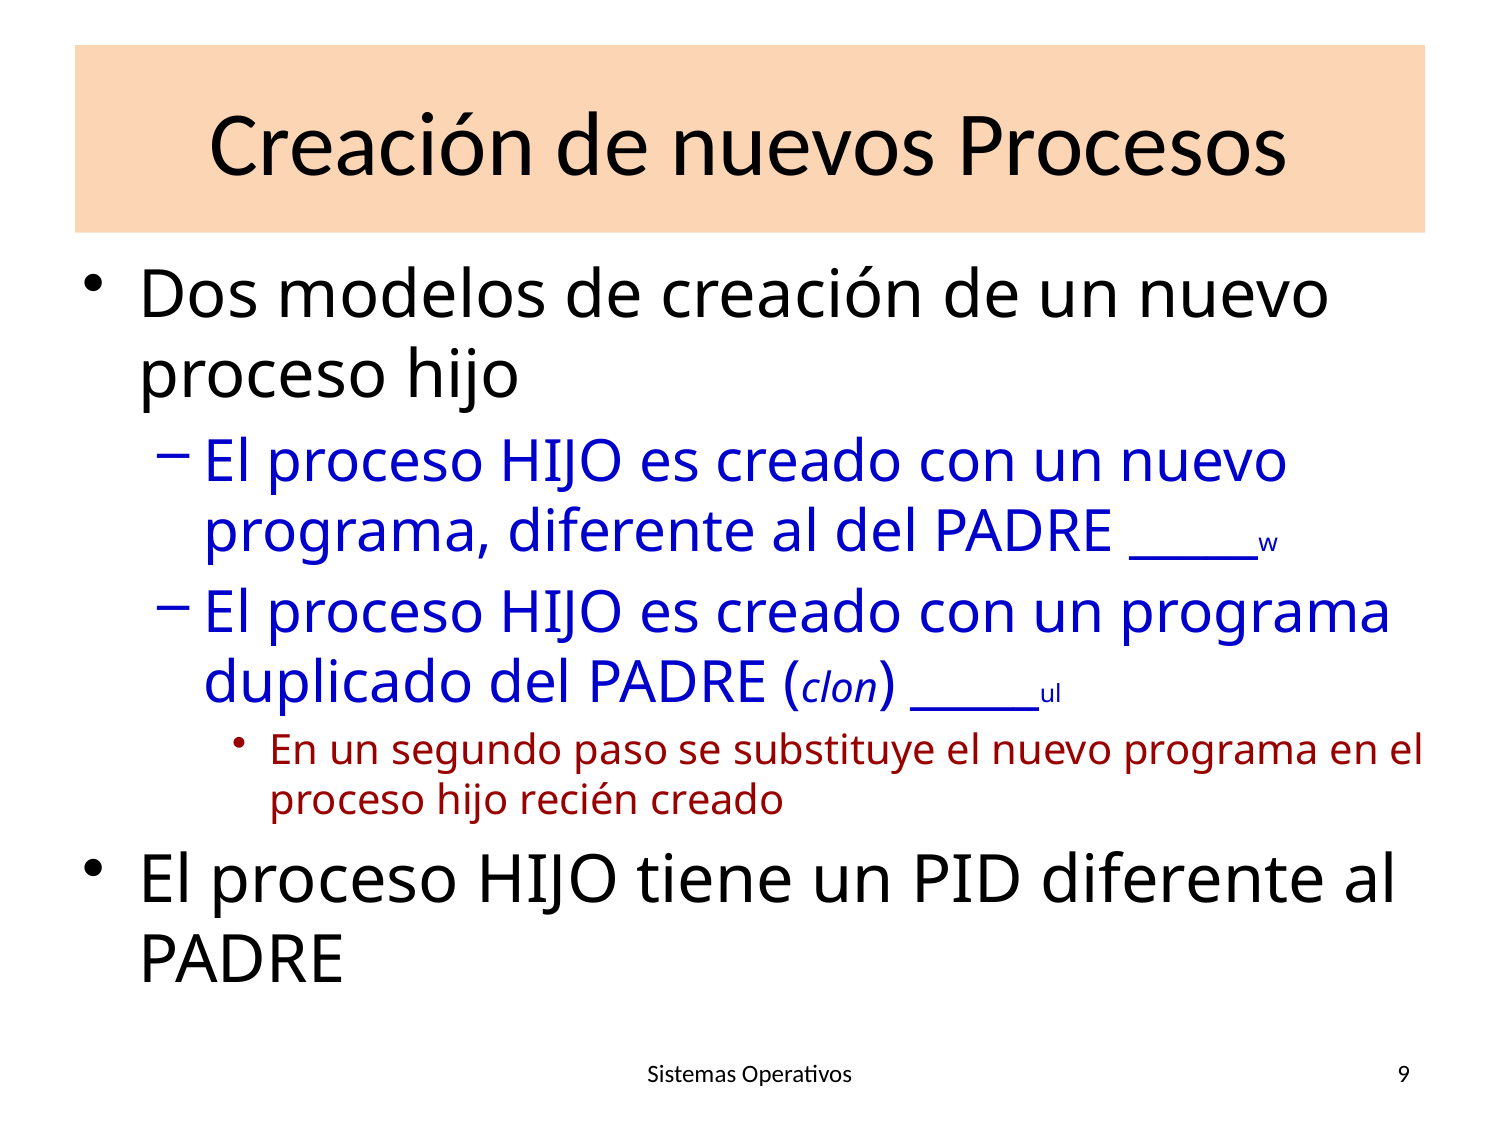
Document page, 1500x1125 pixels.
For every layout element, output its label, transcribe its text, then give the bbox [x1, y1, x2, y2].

text_box Dos modelos de creación de un nuevo proceso hijo El proceso HIJO es creado con un nuevo programa, diferente al del PADRE _____w El proceso HIJO es creado con un programa duplicado del PADRE (clon) _____ul En un segundo paso se substituye el nuevo programa en el proceso hijo recién creado El proceso HIJO tiene un PID diferente al PADRE [67, 243, 1443, 1046]
slide_number 9 [1074, 1046, 1425, 1103]
footer Sistemas Operativos [512, 1046, 988, 1103]
title Creación de nuevos Procesos [75, 45, 1425, 233]
